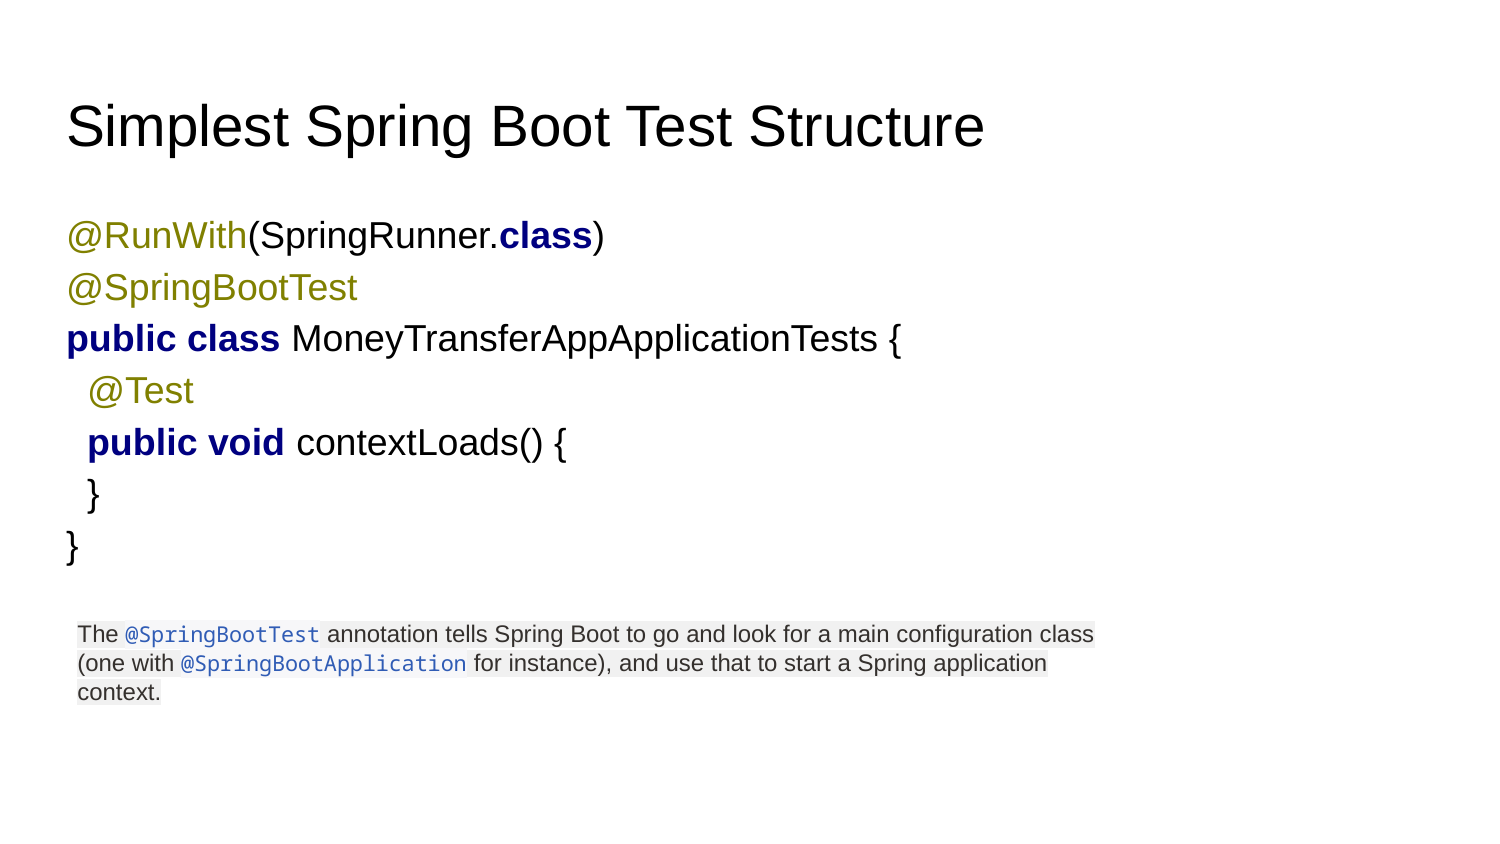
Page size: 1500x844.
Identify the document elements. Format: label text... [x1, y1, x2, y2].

list @RunWith(SpringRunner.class) @SpringBootTest public class MoneyTransferAppApplicationTests { @Test public void contextLoads() { } } [51, 189, 1449, 568]
title Simplest Spring Boot Test Structure [51, 72, 1449, 167]
text_box The @SpringBootTest annotation tells Spring Boot to go and look for a main configuration class (one with @SpringBootApplication for instance), and use that to start a Spring application context. [62, 603, 1122, 728]
